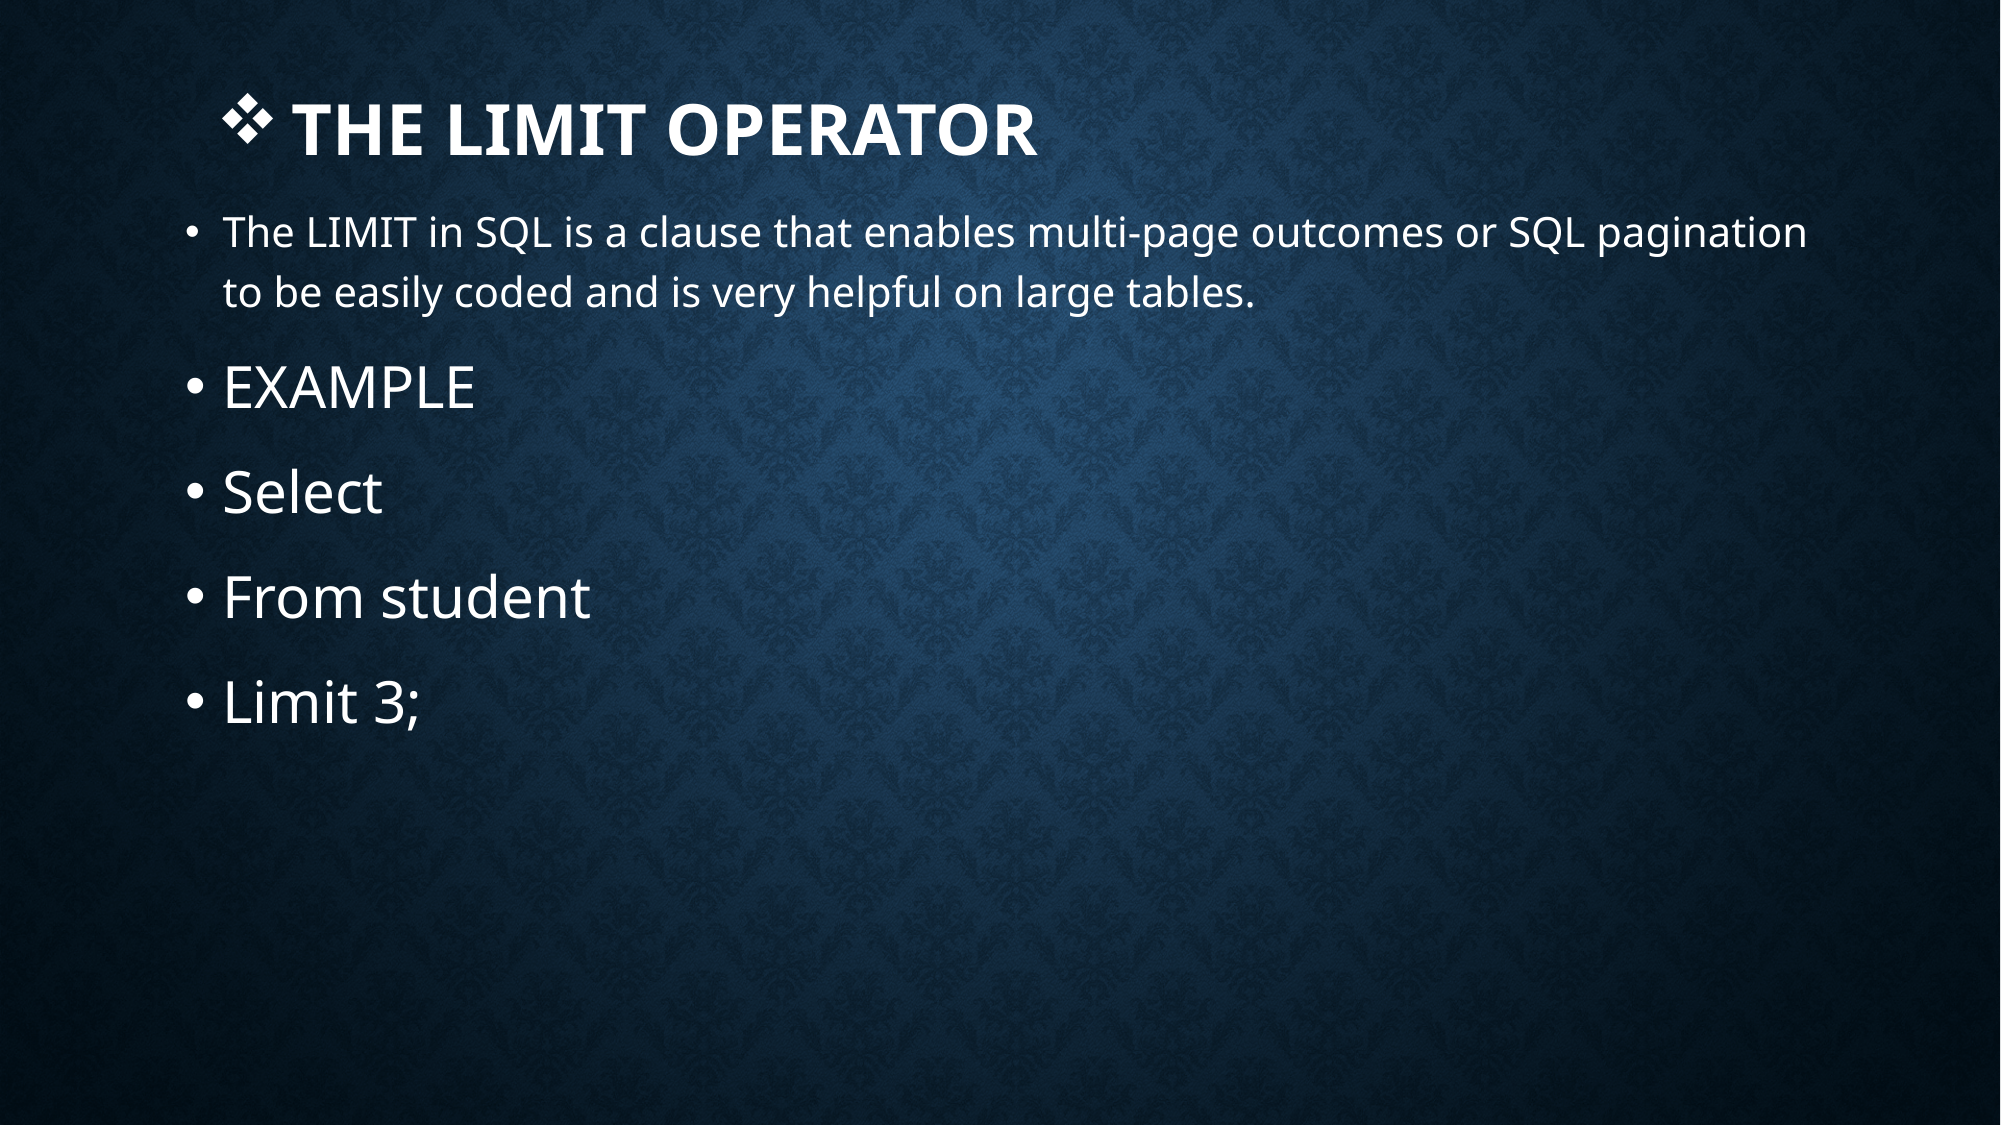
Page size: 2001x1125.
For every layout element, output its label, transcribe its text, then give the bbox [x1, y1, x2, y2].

title THE LIMIT OPERATOR [85, 23, 1171, 241]
list The LIMIT in SQL is a clause that enables multi-page outcomes or SQL pagination to be easily coded and is very helpful on large tables. EXAMPLE Select From student Limit 3; [169, 188, 1849, 950]
